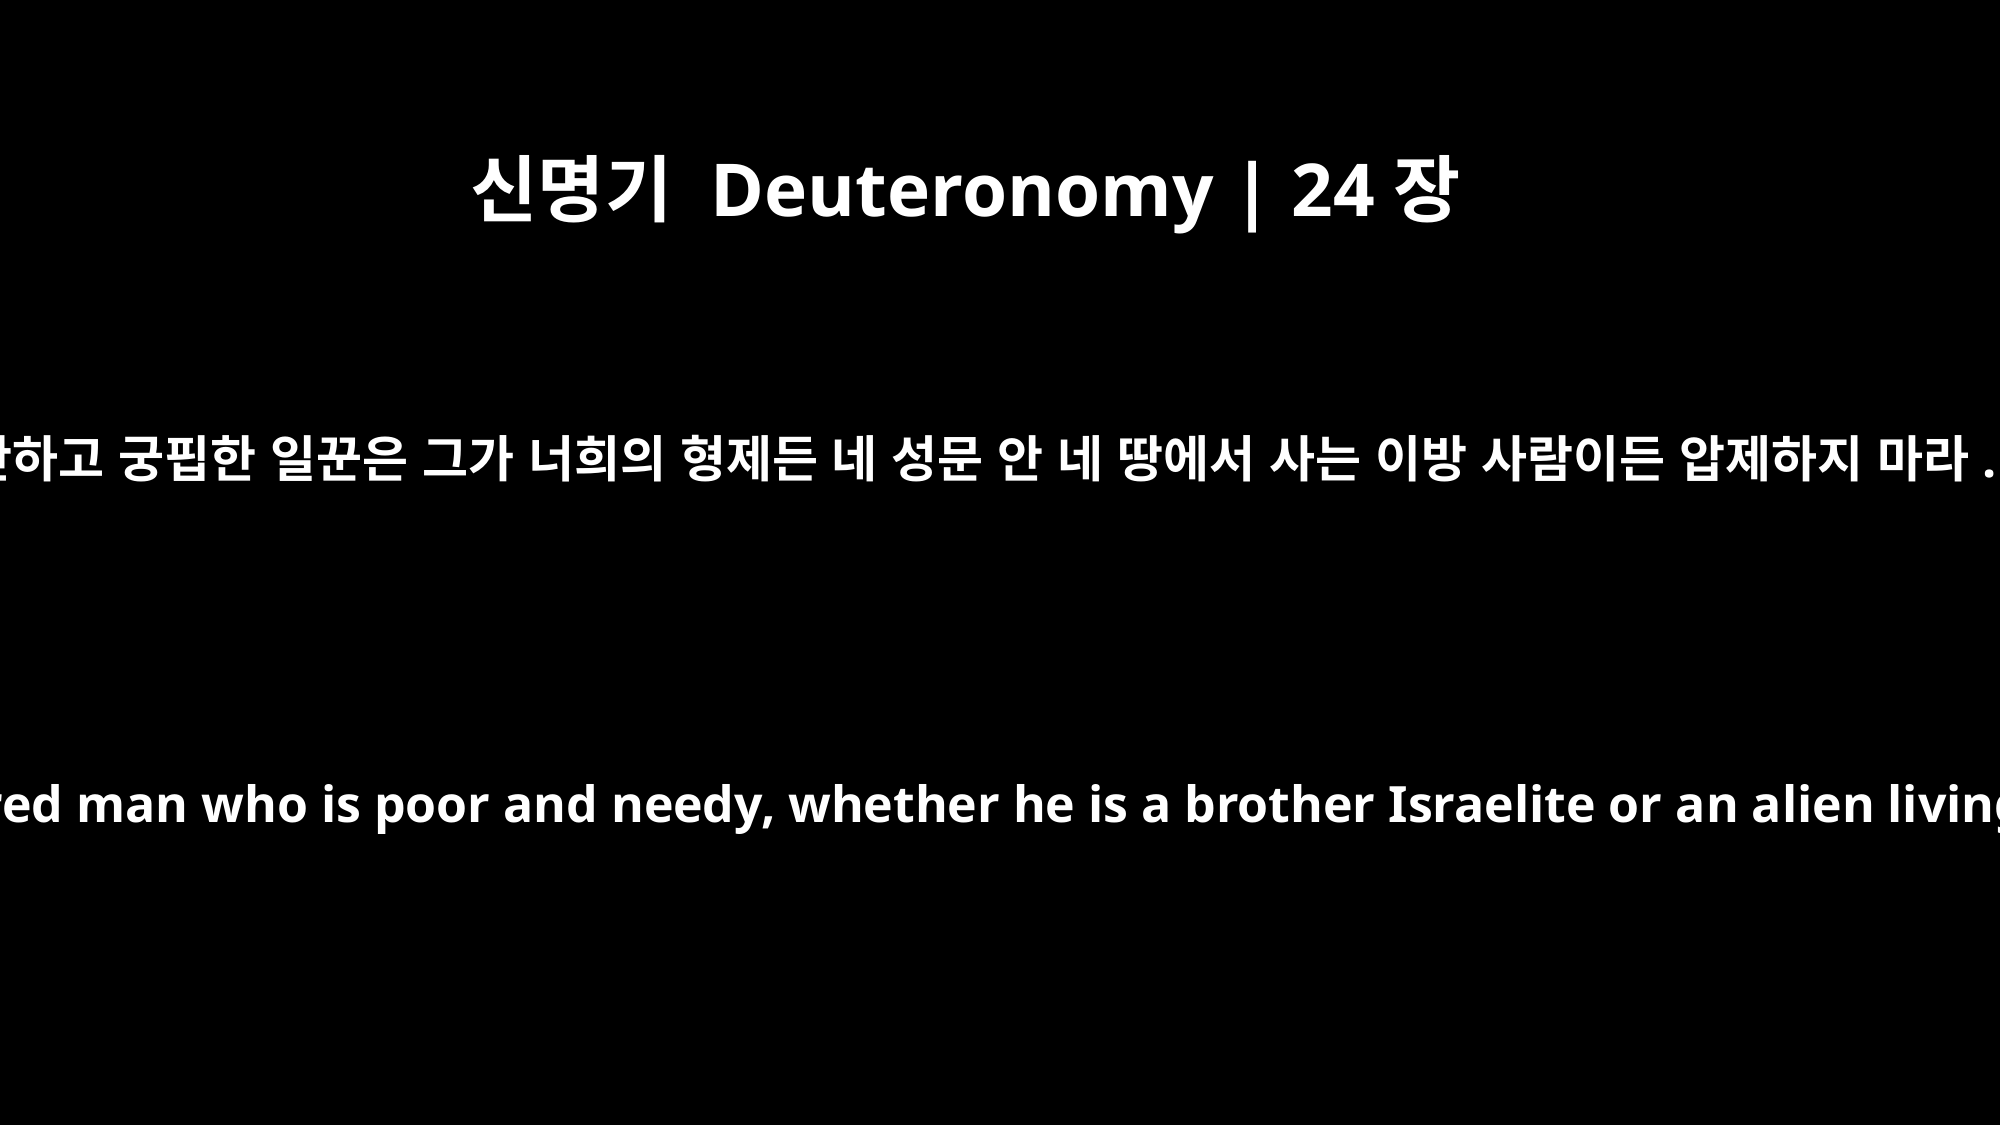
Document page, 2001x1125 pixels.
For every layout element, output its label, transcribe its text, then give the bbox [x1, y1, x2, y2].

text_box 신명기 Deuteronomy | 24장 [456, 136, 1476, 239]
text_box Do not take advantage of a hired man who is poor and needy, whether he is a brother Israelite or an alien living in one of your towns. [0, 764, 2000, 840]
text_box 14 가난하고 궁핍한 일꾼은 그가 너희의 형제든 네 성문 안 네 땅에서 사는 이방 사람이든 압제하지 마라. [0, 359, 2000, 495]
